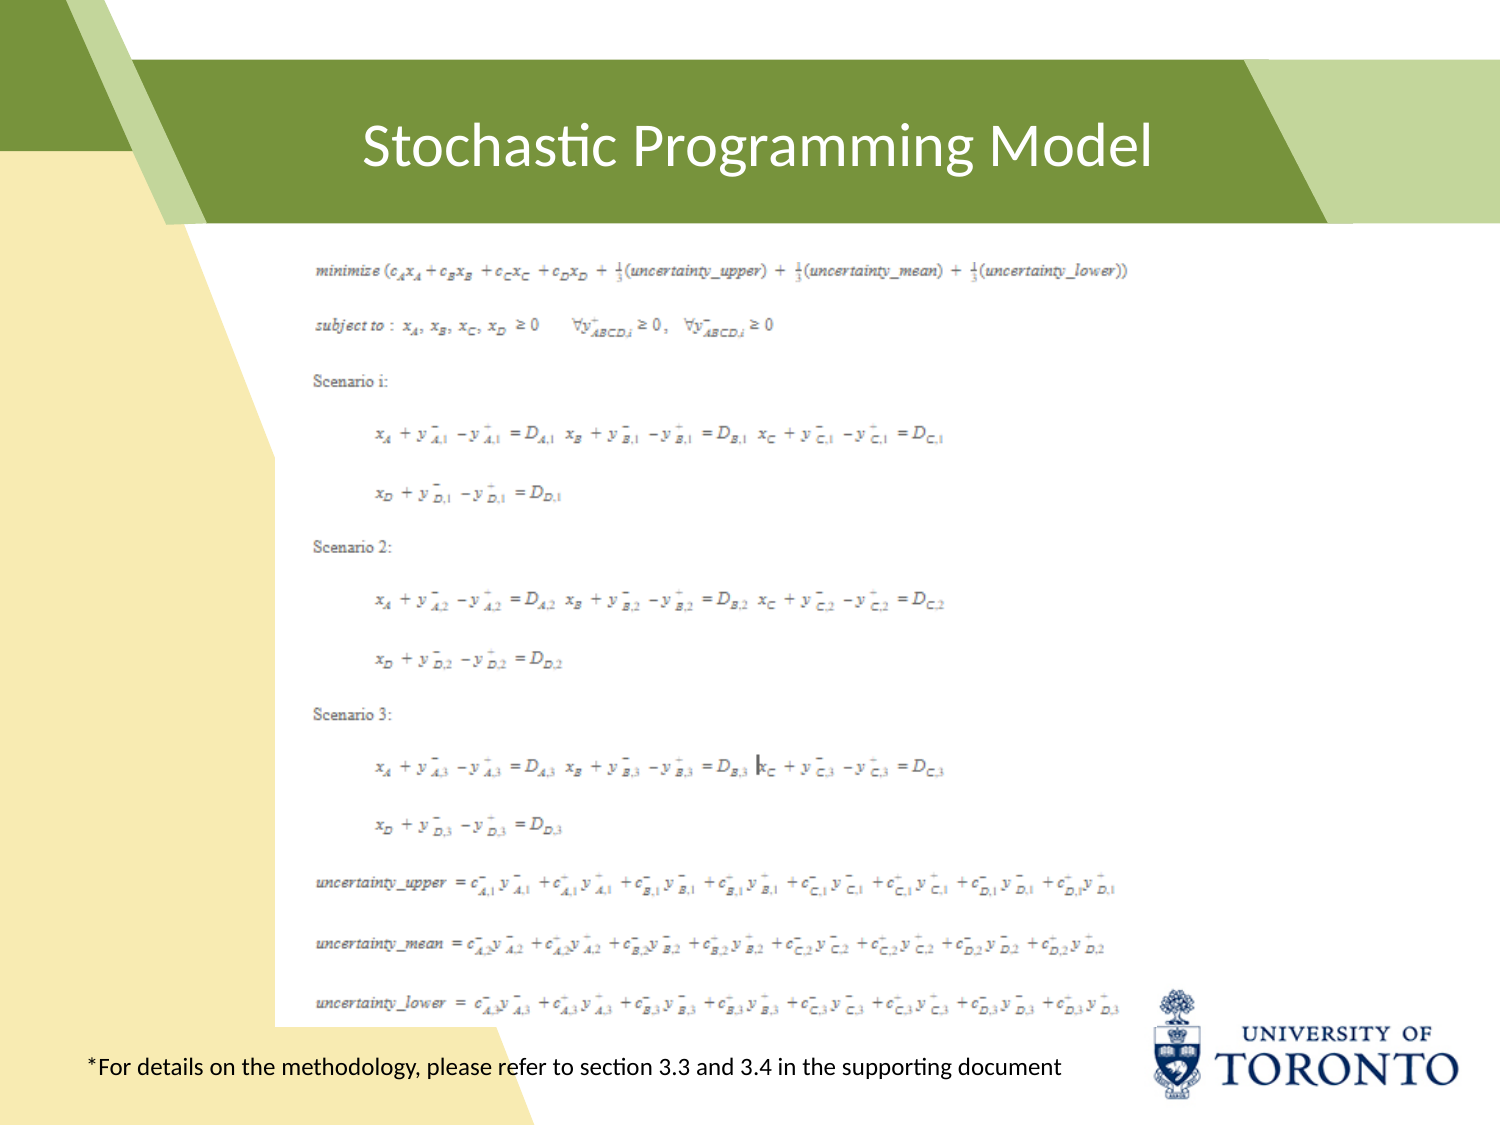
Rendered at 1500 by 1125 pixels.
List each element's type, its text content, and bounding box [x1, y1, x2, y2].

text_box *For details on the methodology, please refer to section 3.3 and 3.4 in the supporting document [71, 1042, 1447, 1088]
title Stochastic Programming Model [207, 59, 1311, 224]
picture [274, 262, 1500, 1125]
